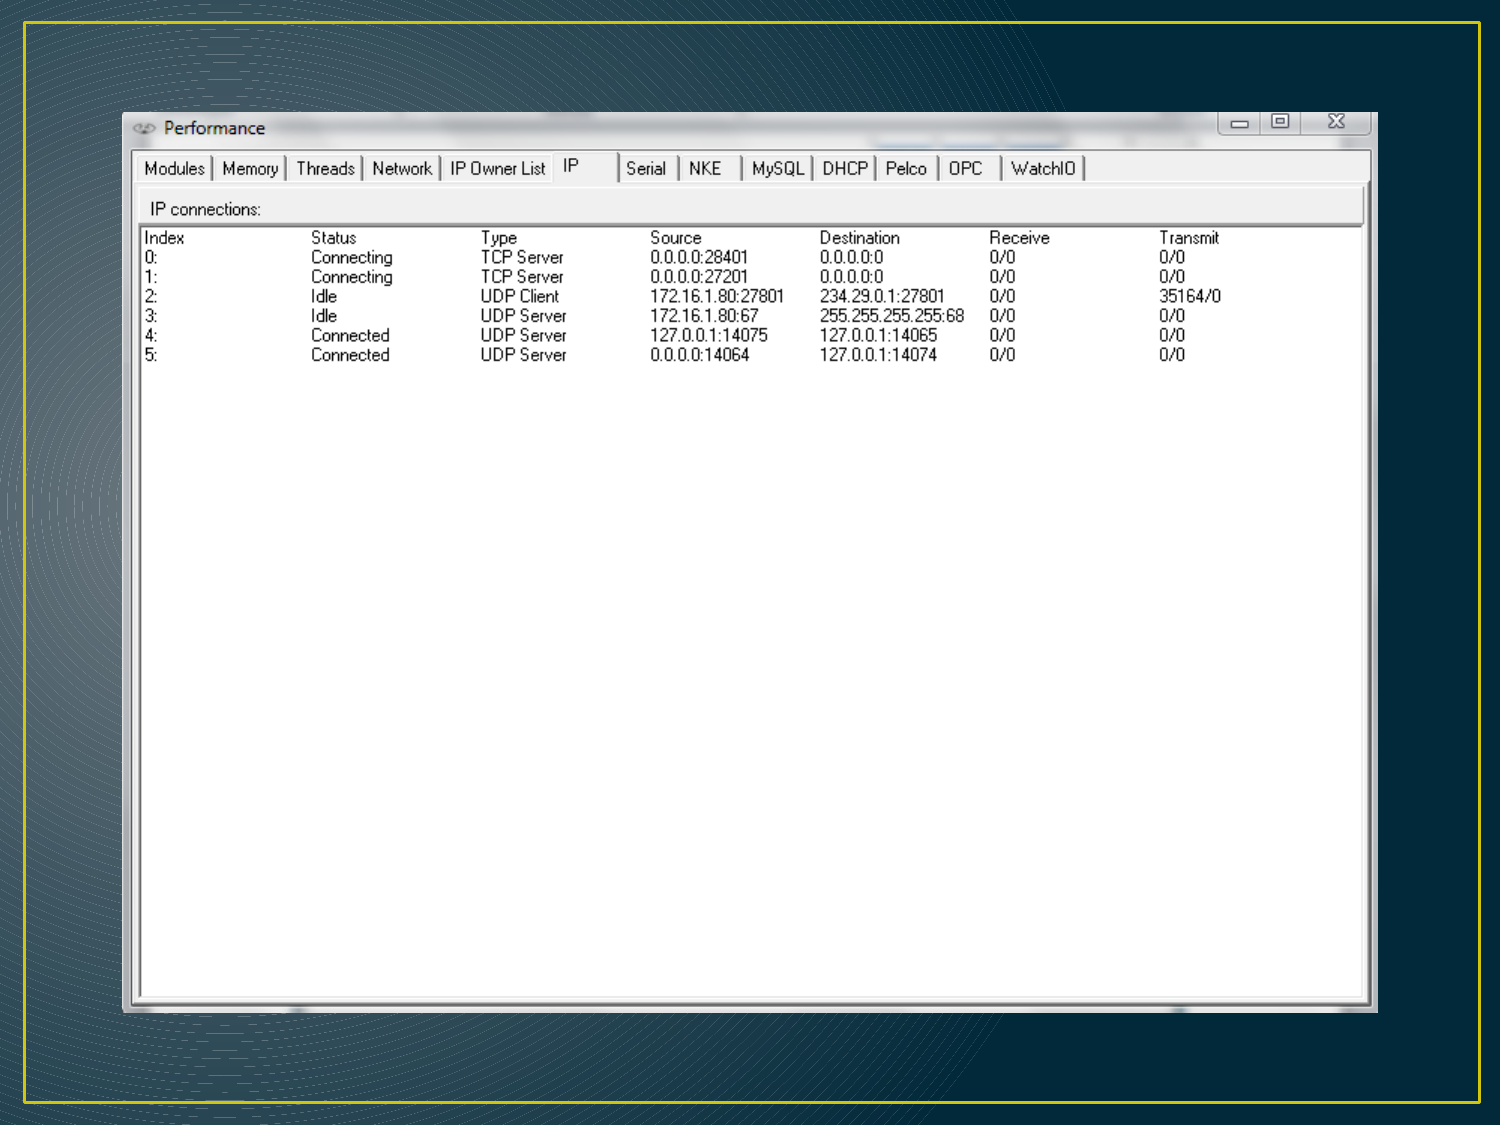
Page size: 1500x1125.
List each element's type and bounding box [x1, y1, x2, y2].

picture [956, 1018, 969, 1026]
picture [121, 106, 1377, 1013]
